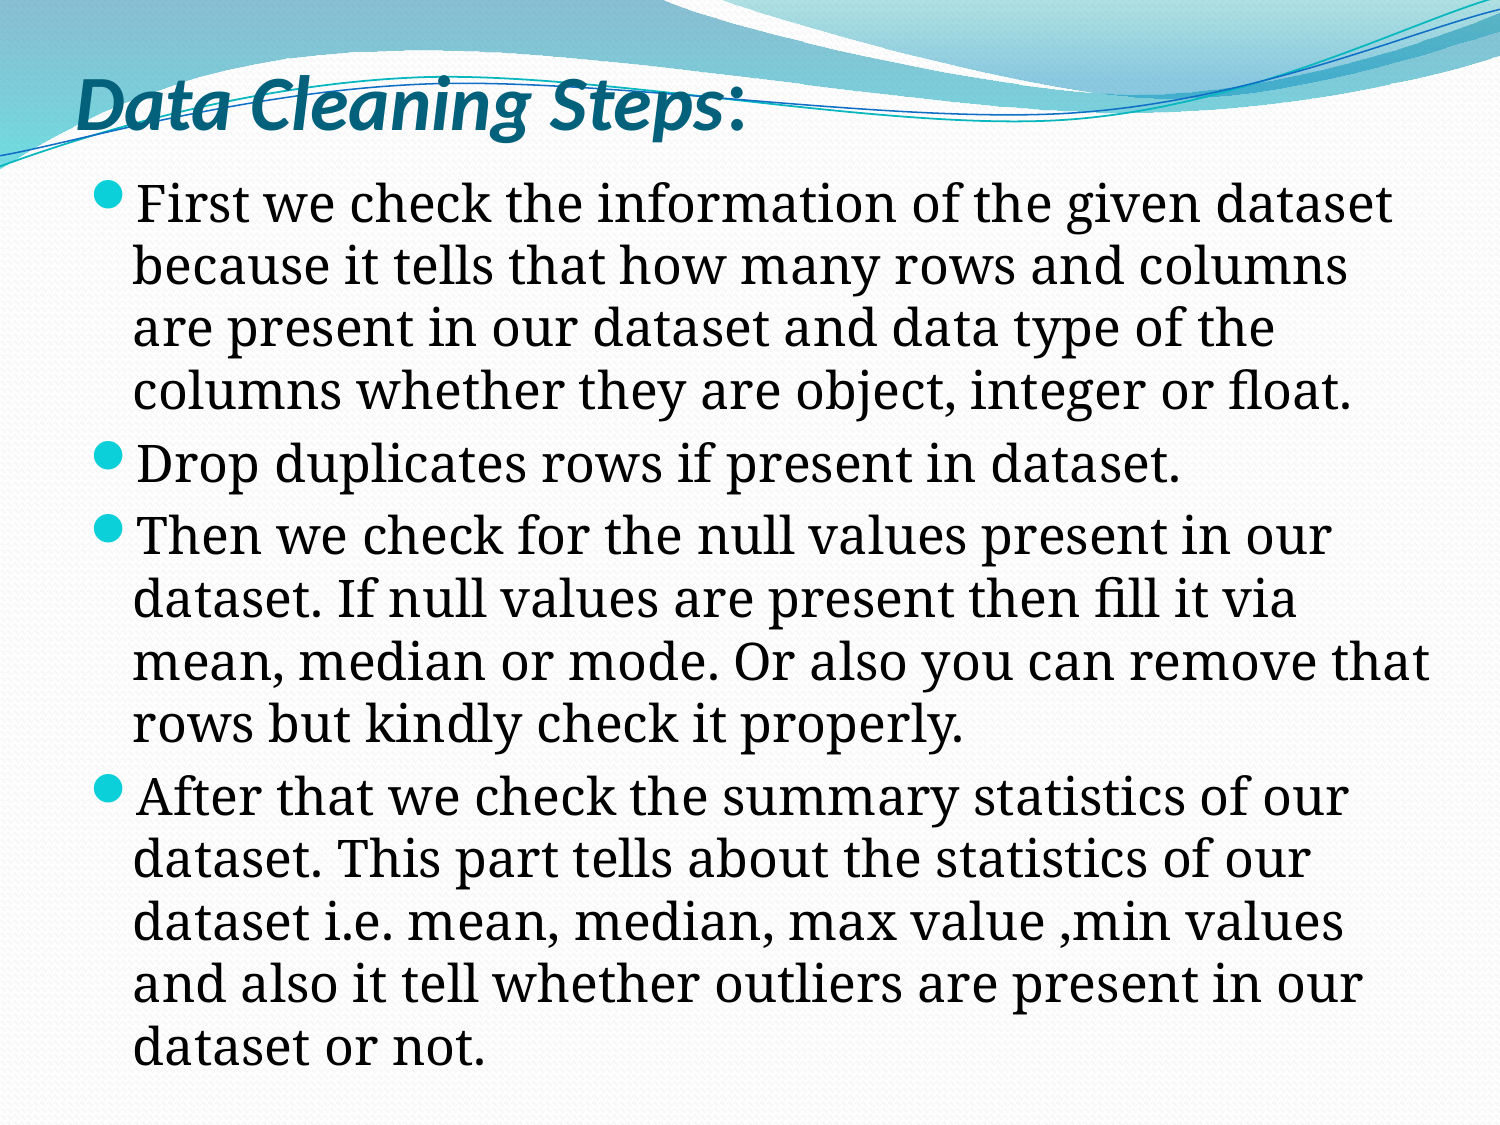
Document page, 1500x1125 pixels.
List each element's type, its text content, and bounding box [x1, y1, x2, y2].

list First we check the information of the given dataset because it tells that how many rows and columns are present in our dataset and data type of the columns whether they are object, integer or float. Drop duplicates rows if present in dataset. Then we check for the null values present in our dataset. If null values are present then fill it via mean, median or mode. Or also you can remove that rows but kindly check it properly. After that we check the summary statistics of our dataset. This part tells about the statistics of our dataset i.e. mean, median, max value ,min values and also it tell whether outliers are present in our dataset or not. [75, 162, 1450, 1100]
title Data Cleaning Steps: [75, 24, 1425, 150]
